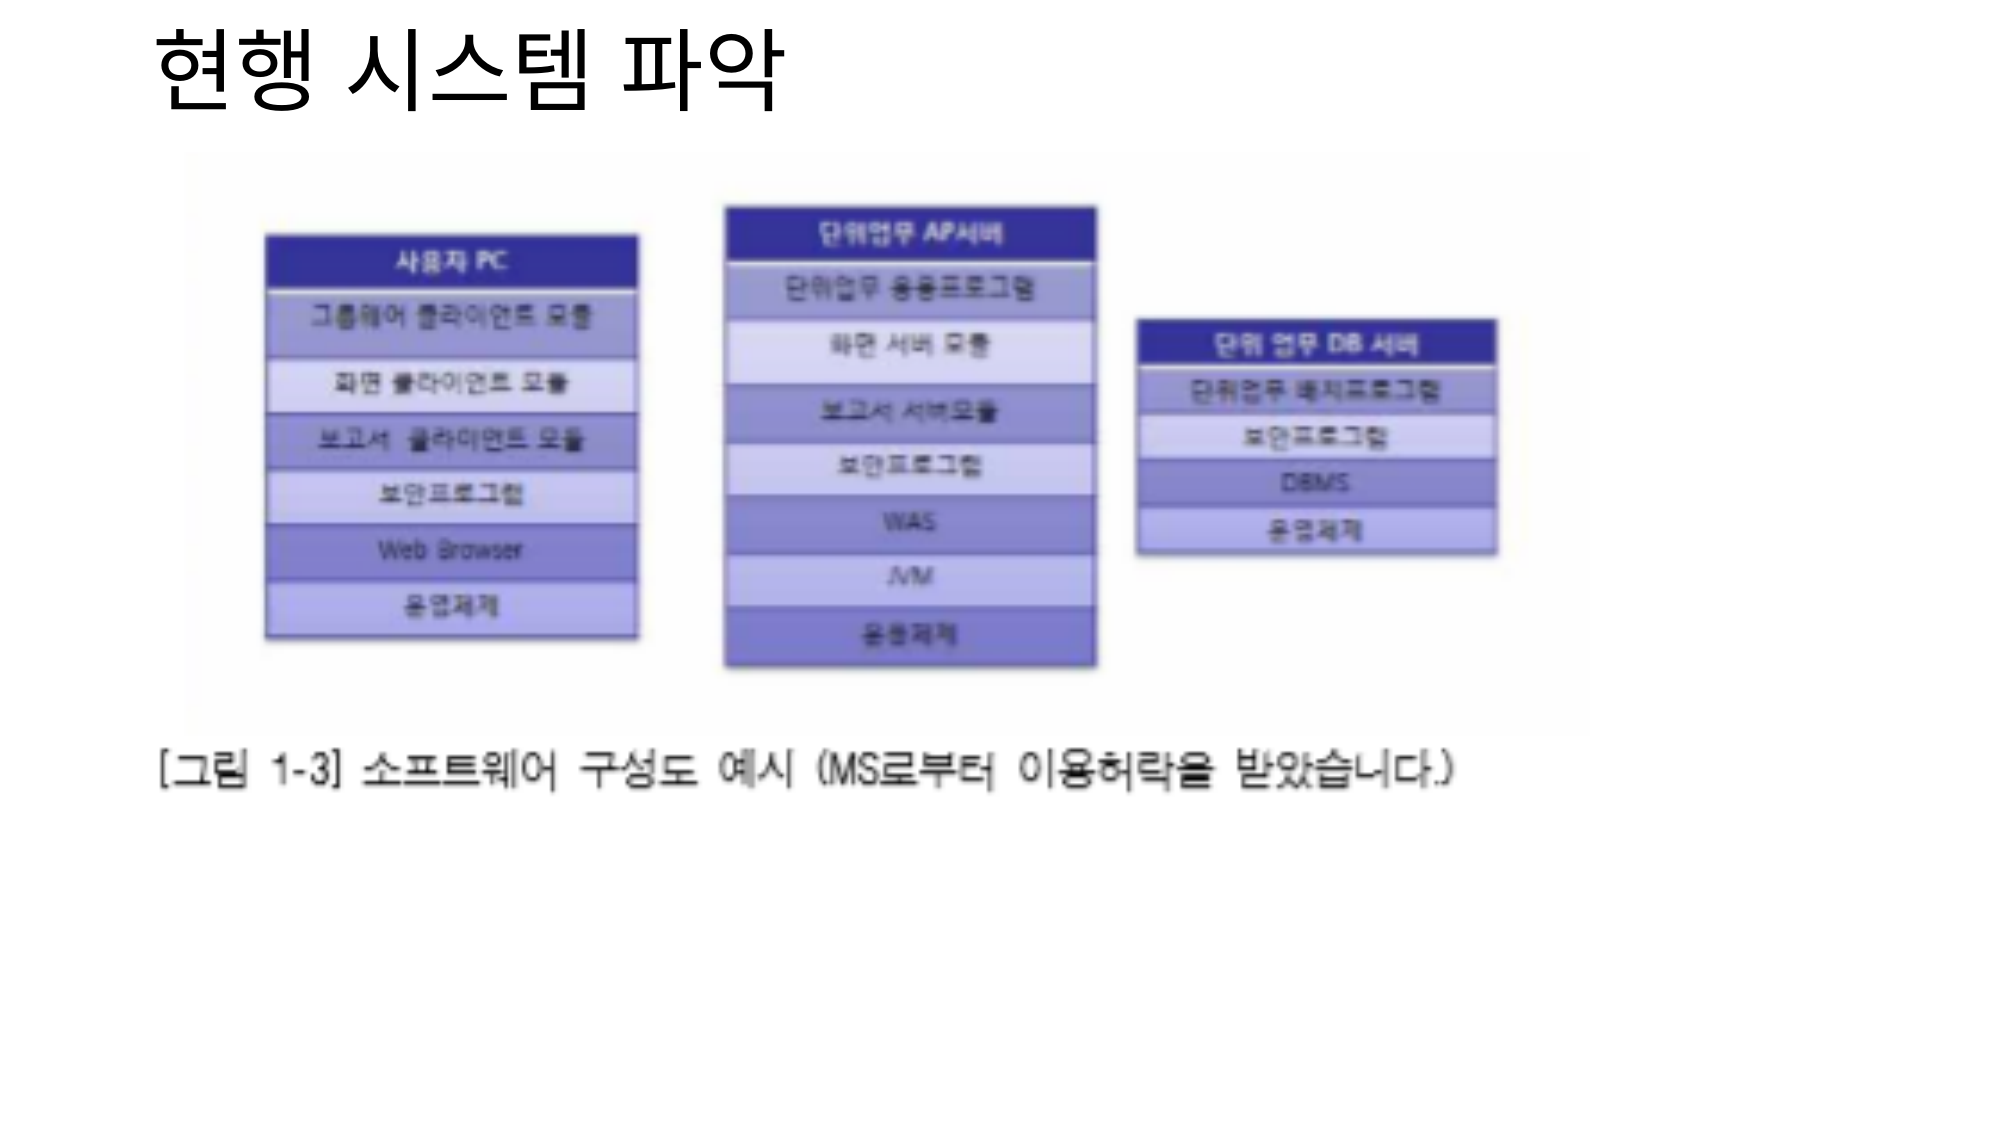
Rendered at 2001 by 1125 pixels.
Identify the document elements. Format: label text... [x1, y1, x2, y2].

title 현행 시스템 파악 [137, 18, 1863, 132]
picture [137, 152, 1604, 825]
